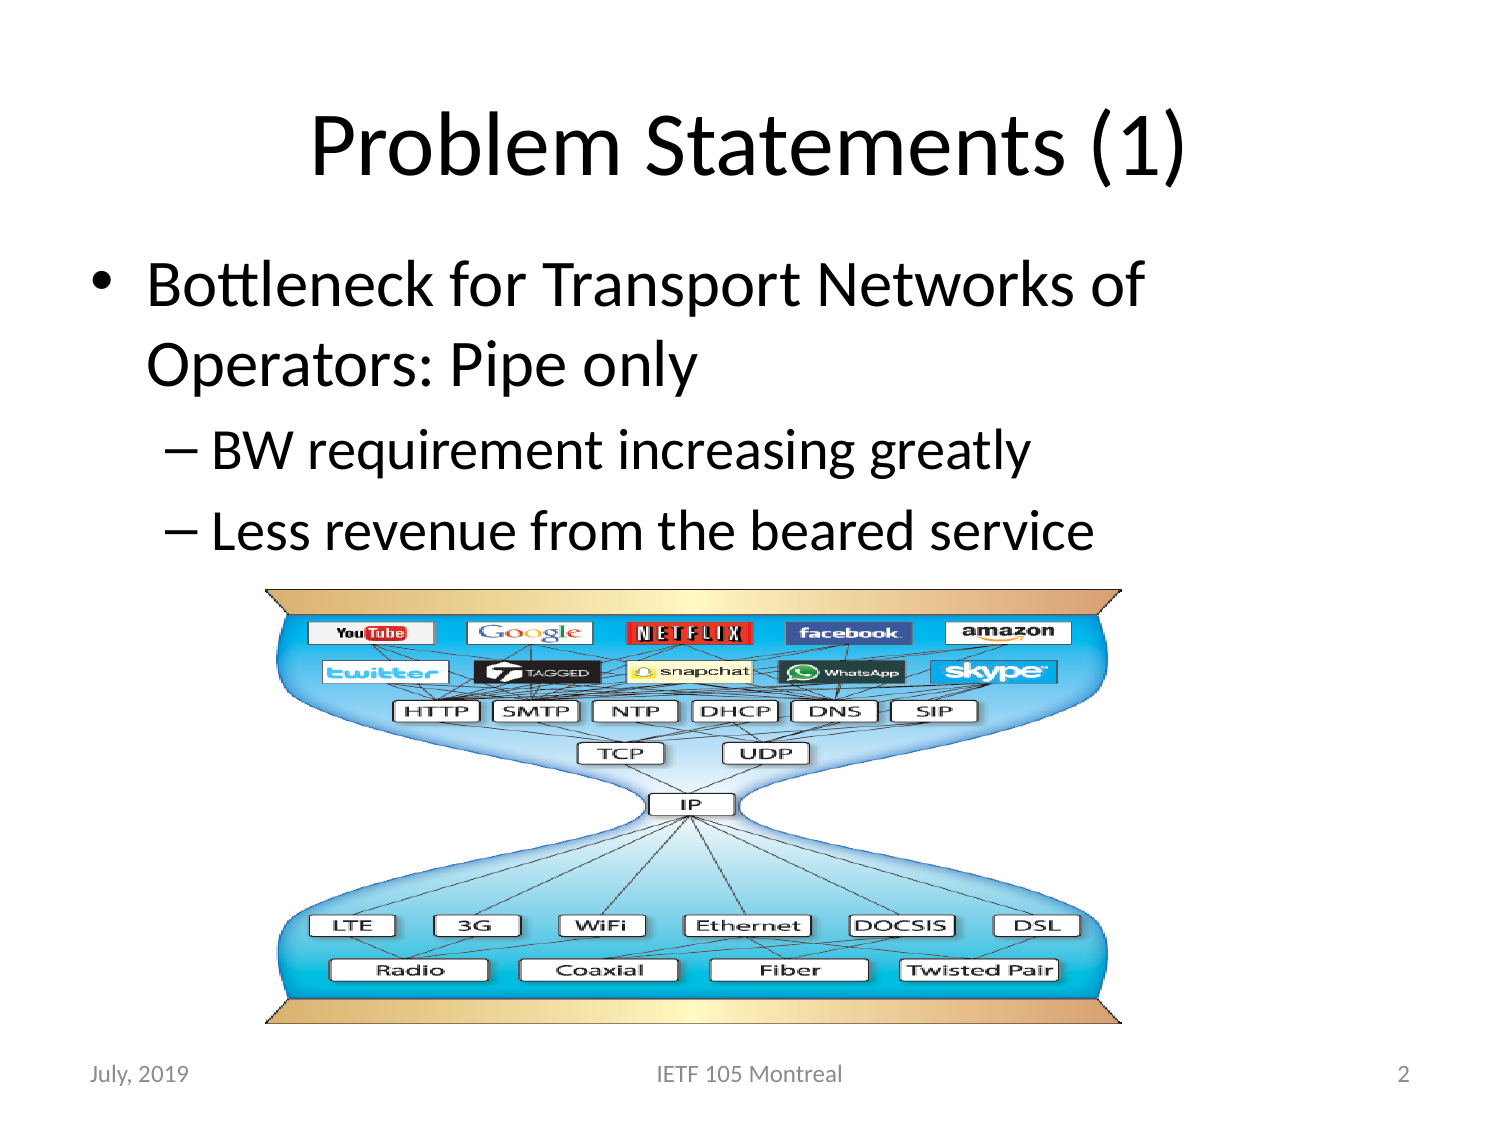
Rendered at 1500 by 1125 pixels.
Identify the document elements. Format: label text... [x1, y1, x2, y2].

title Problem Statements (1) [75, 45, 1425, 231]
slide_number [75, 1042, 425, 1103]
slide_number 2 [1074, 1042, 1425, 1103]
picture [265, 588, 1122, 1024]
footer IETF 105 Montreal [512, 1042, 988, 1103]
list Bottleneck for Transport Networks of Operators: Pipe only BW requirement increasing greatly Less revenue from the beared service [75, 231, 1447, 1005]
